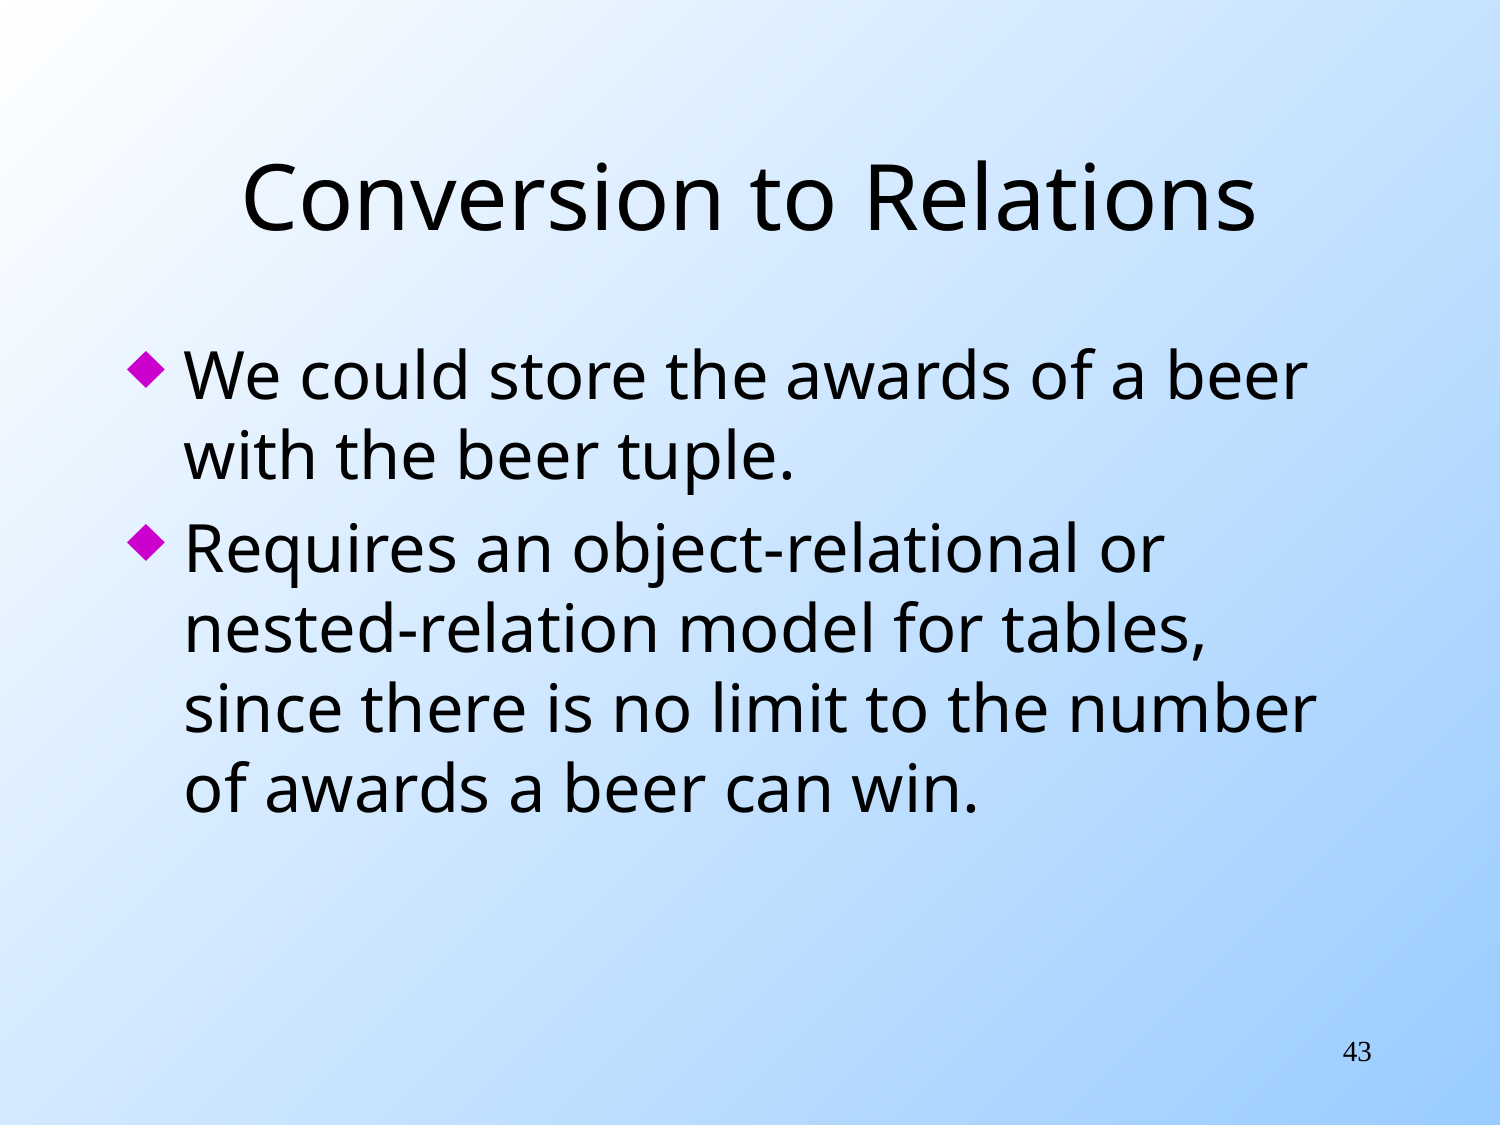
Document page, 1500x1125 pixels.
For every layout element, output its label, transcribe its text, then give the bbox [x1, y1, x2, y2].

list We could store the awards of a beer with the beer tuple. Requires an object-relational or nested-relation model for tables, since there is no limit to the number of awards a beer can win. [112, 324, 1388, 1000]
slide_number 43 [1074, 1025, 1388, 1100]
title Conversion to Relations [112, 99, 1388, 288]
